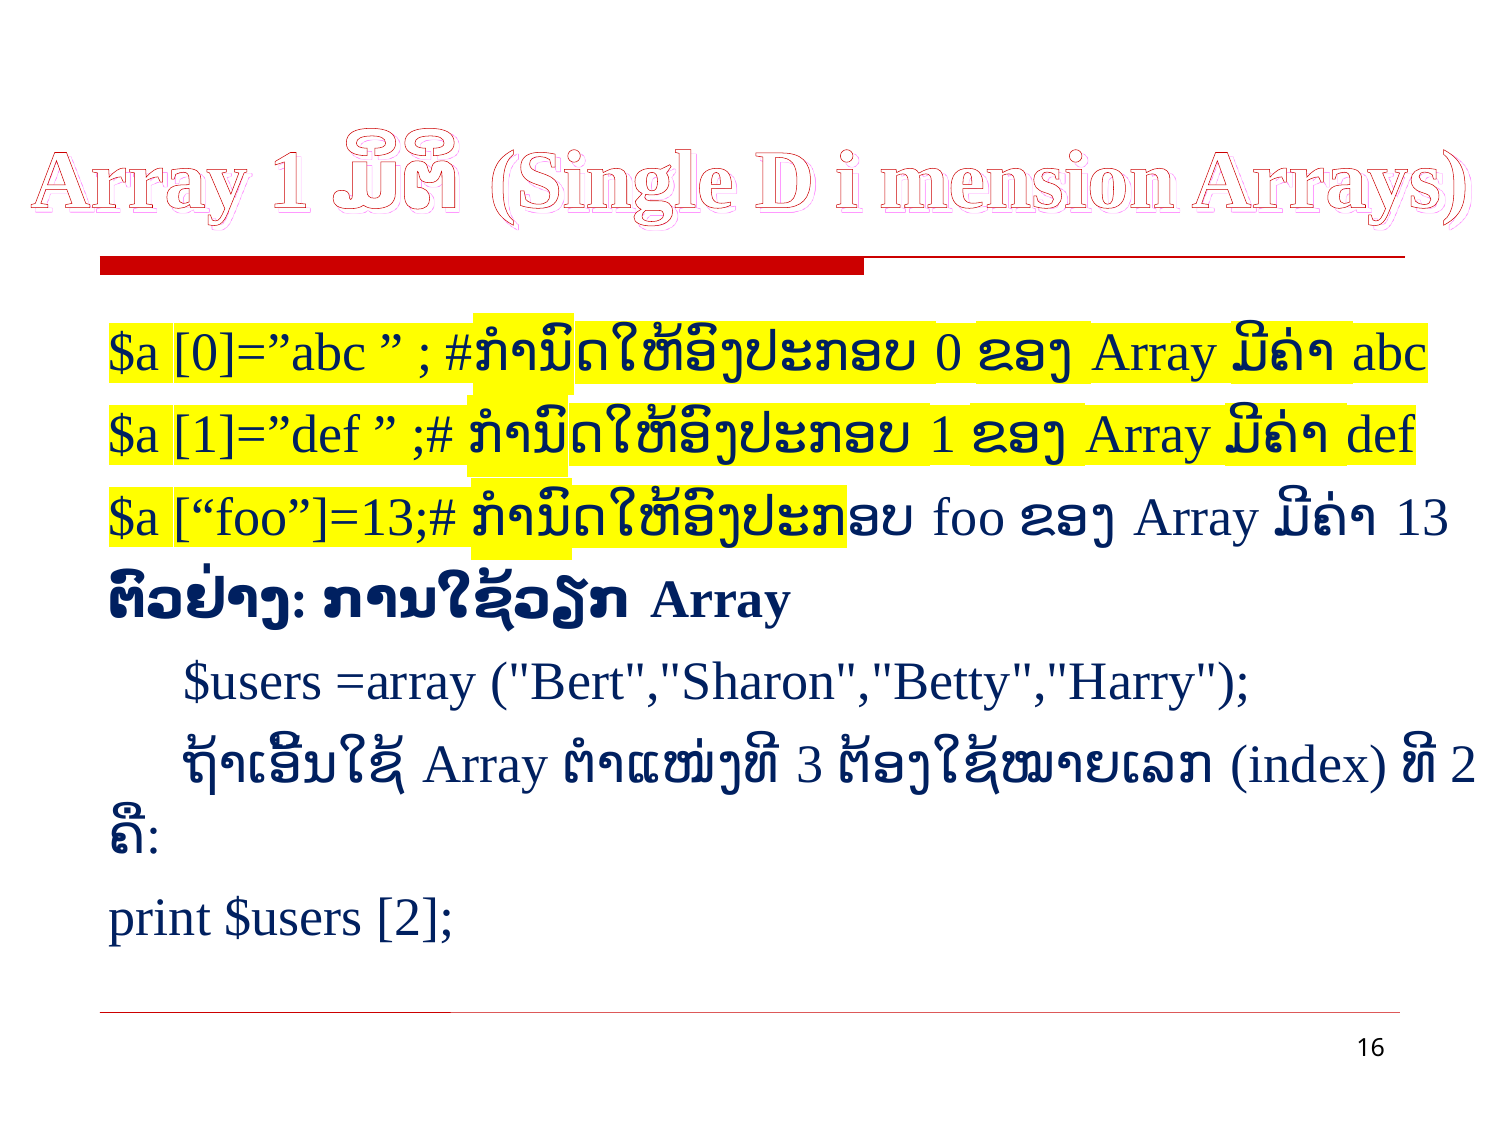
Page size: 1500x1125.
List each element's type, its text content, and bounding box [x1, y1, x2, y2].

list $a [0]=”abc ” ; #ກຳນົດໃຫ້ອົງປະກອບ 0 ຂອງ Array ມີຄ່າ abc $a [1]=”def ” ;# ກຳນົດໃຫ້ອົງປະກອບ 1 ຂອງ Array ມີຄ່າ def $a [“foo”]=13;# ກຳນົດໃຫ້ອົງປະກອບ foo ຂອງ Array ມີຄ່າ 13 ຕົວຢ່າງ: ການໃຊ້ວຽກ Array $users =array ("Bert","Sharon","Betty","Harry"); ຖ້າເອີ້ນໃຊ້ Array ຕຳແໜ່ງທີ 3 ຕ້ອງໃຊ້ໝາຍເລກ (index) ທີ 2 ຄື: print $users [2]; [93, 302, 1500, 1048]
slide_number 16 [1074, 1024, 1401, 1103]
title Array 1 ມິຕິ (Single D i mension Arrays) [0, 49, 1500, 232]
